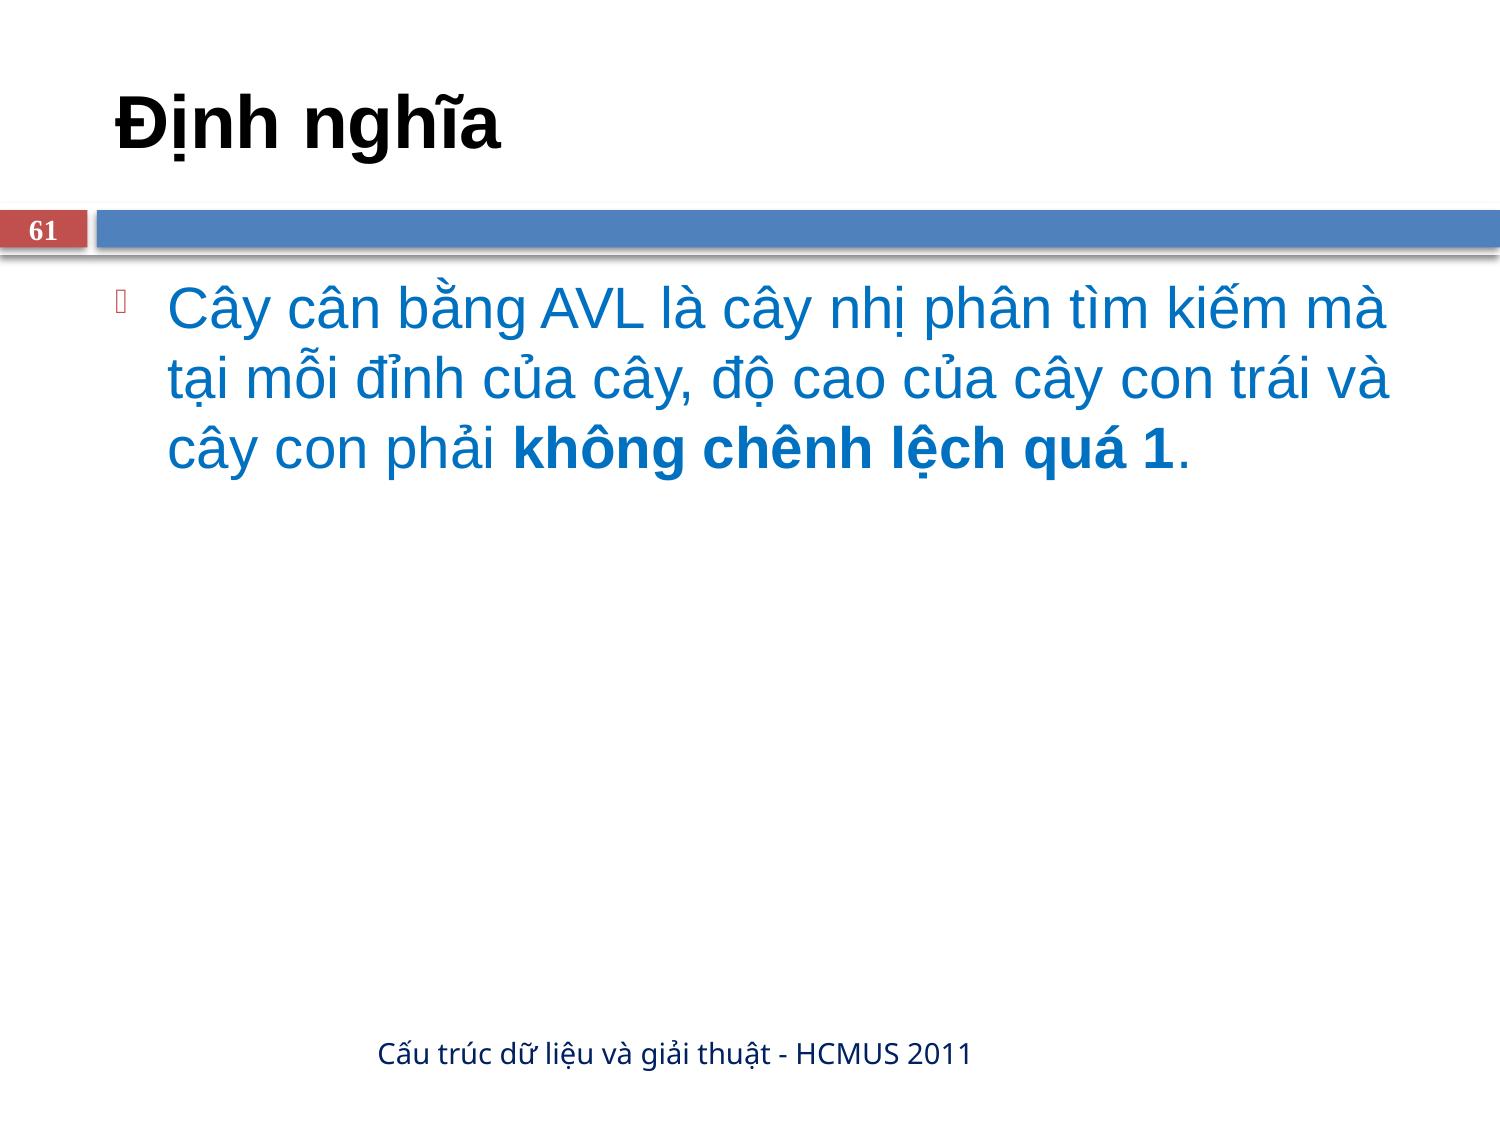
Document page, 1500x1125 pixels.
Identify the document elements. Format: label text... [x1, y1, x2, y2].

list Cây cân bằng AVL là cây nhị phân tìm kiếm mà tại mỗi đỉnh của cây, độ cao của cây con trái và cây con phải không chênh lệch quá 1. [100, 262, 1438, 1000]
slide_number 61 [0, 208, 88, 249]
title Định nghĩa [100, 37, 1438, 200]
footer Cấu trúc dữ liệu và giải thuật - HCMUS 2011 [99, 1024, 990, 1085]
